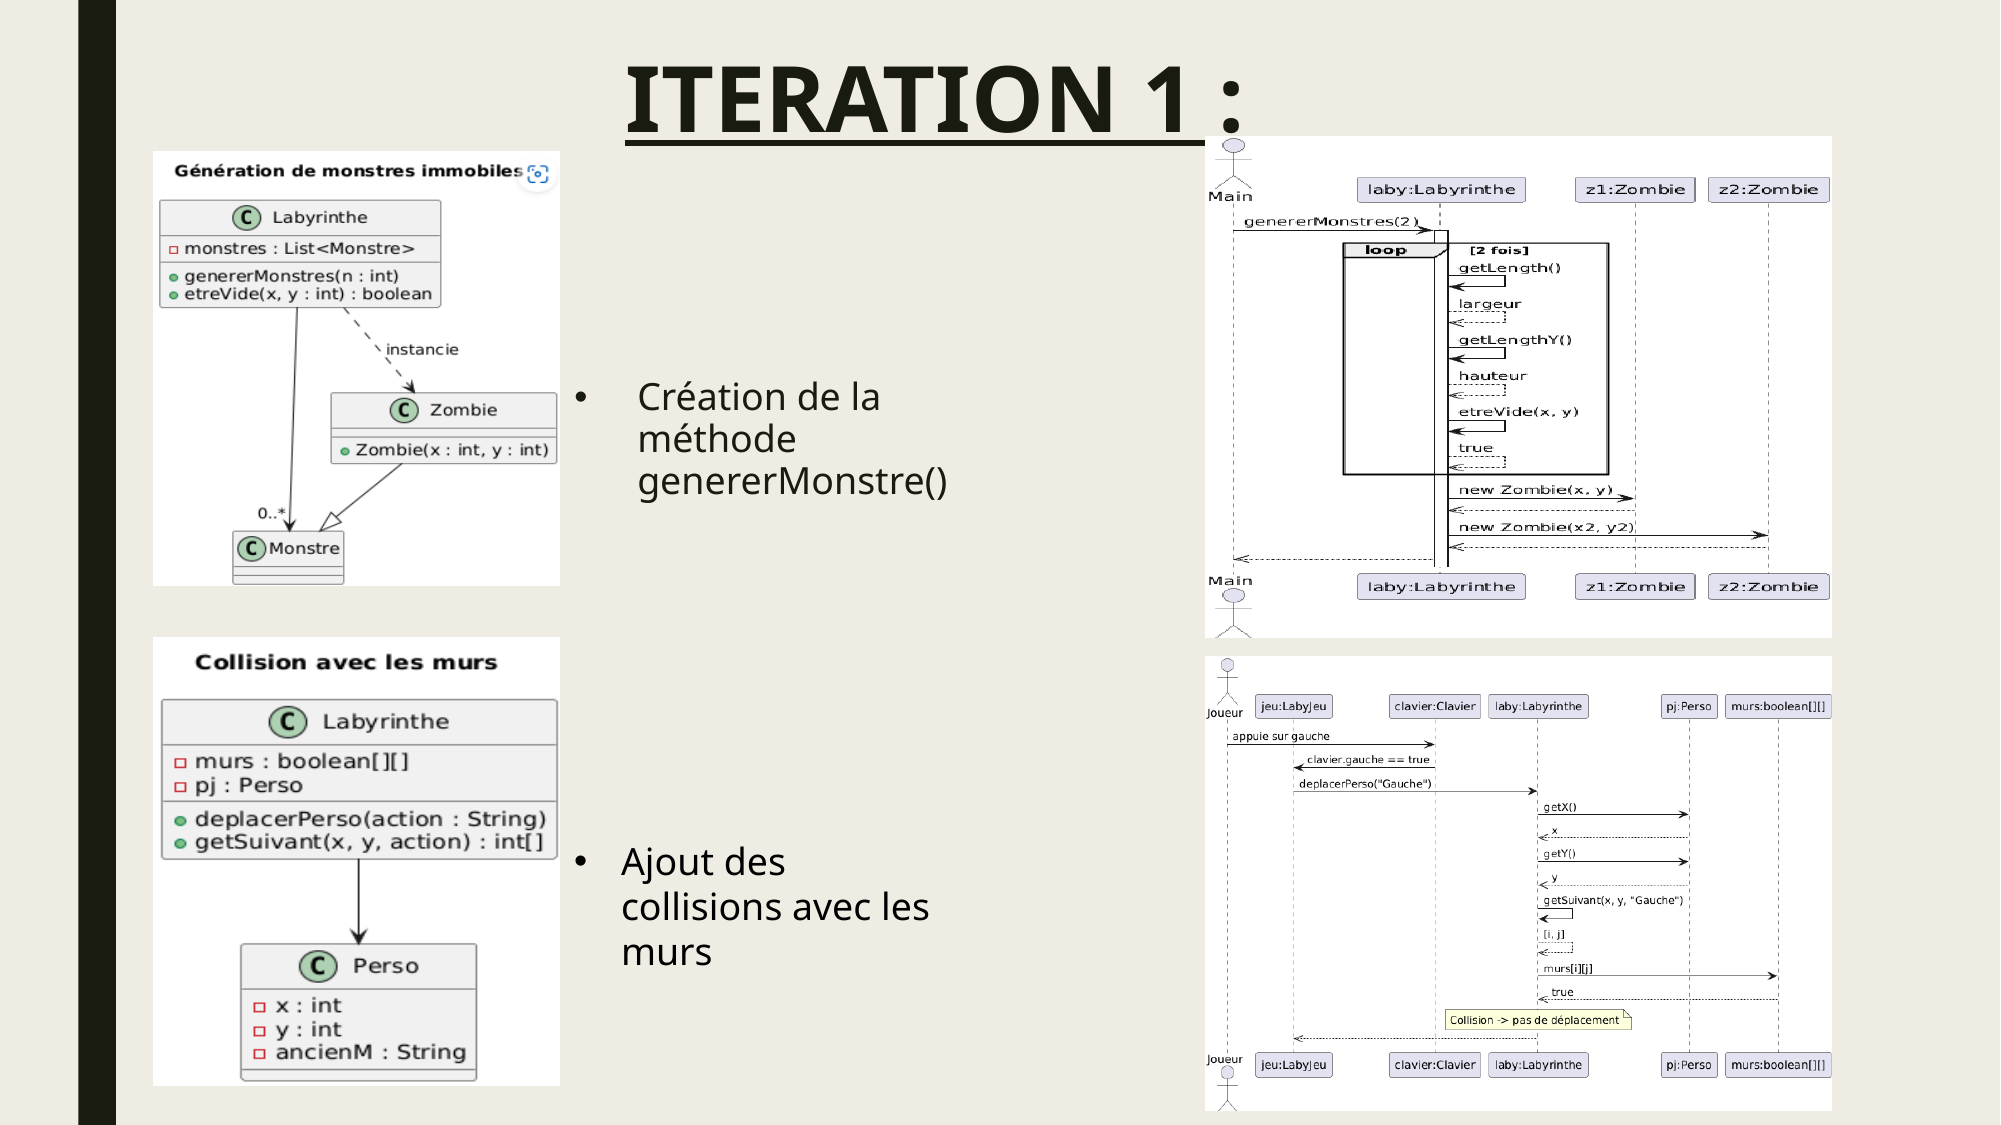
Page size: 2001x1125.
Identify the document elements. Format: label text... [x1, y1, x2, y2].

list Création de la méthode genererMonstre() [560, 368, 1052, 441]
picture [1205, 136, 1832, 638]
title ITERATION 1 : [610, 47, 1357, 188]
picture [153, 637, 560, 1086]
text_box Ajout des collisions avec les murs [560, 830, 946, 981]
picture [1205, 656, 1832, 1111]
picture [153, 151, 560, 586]
